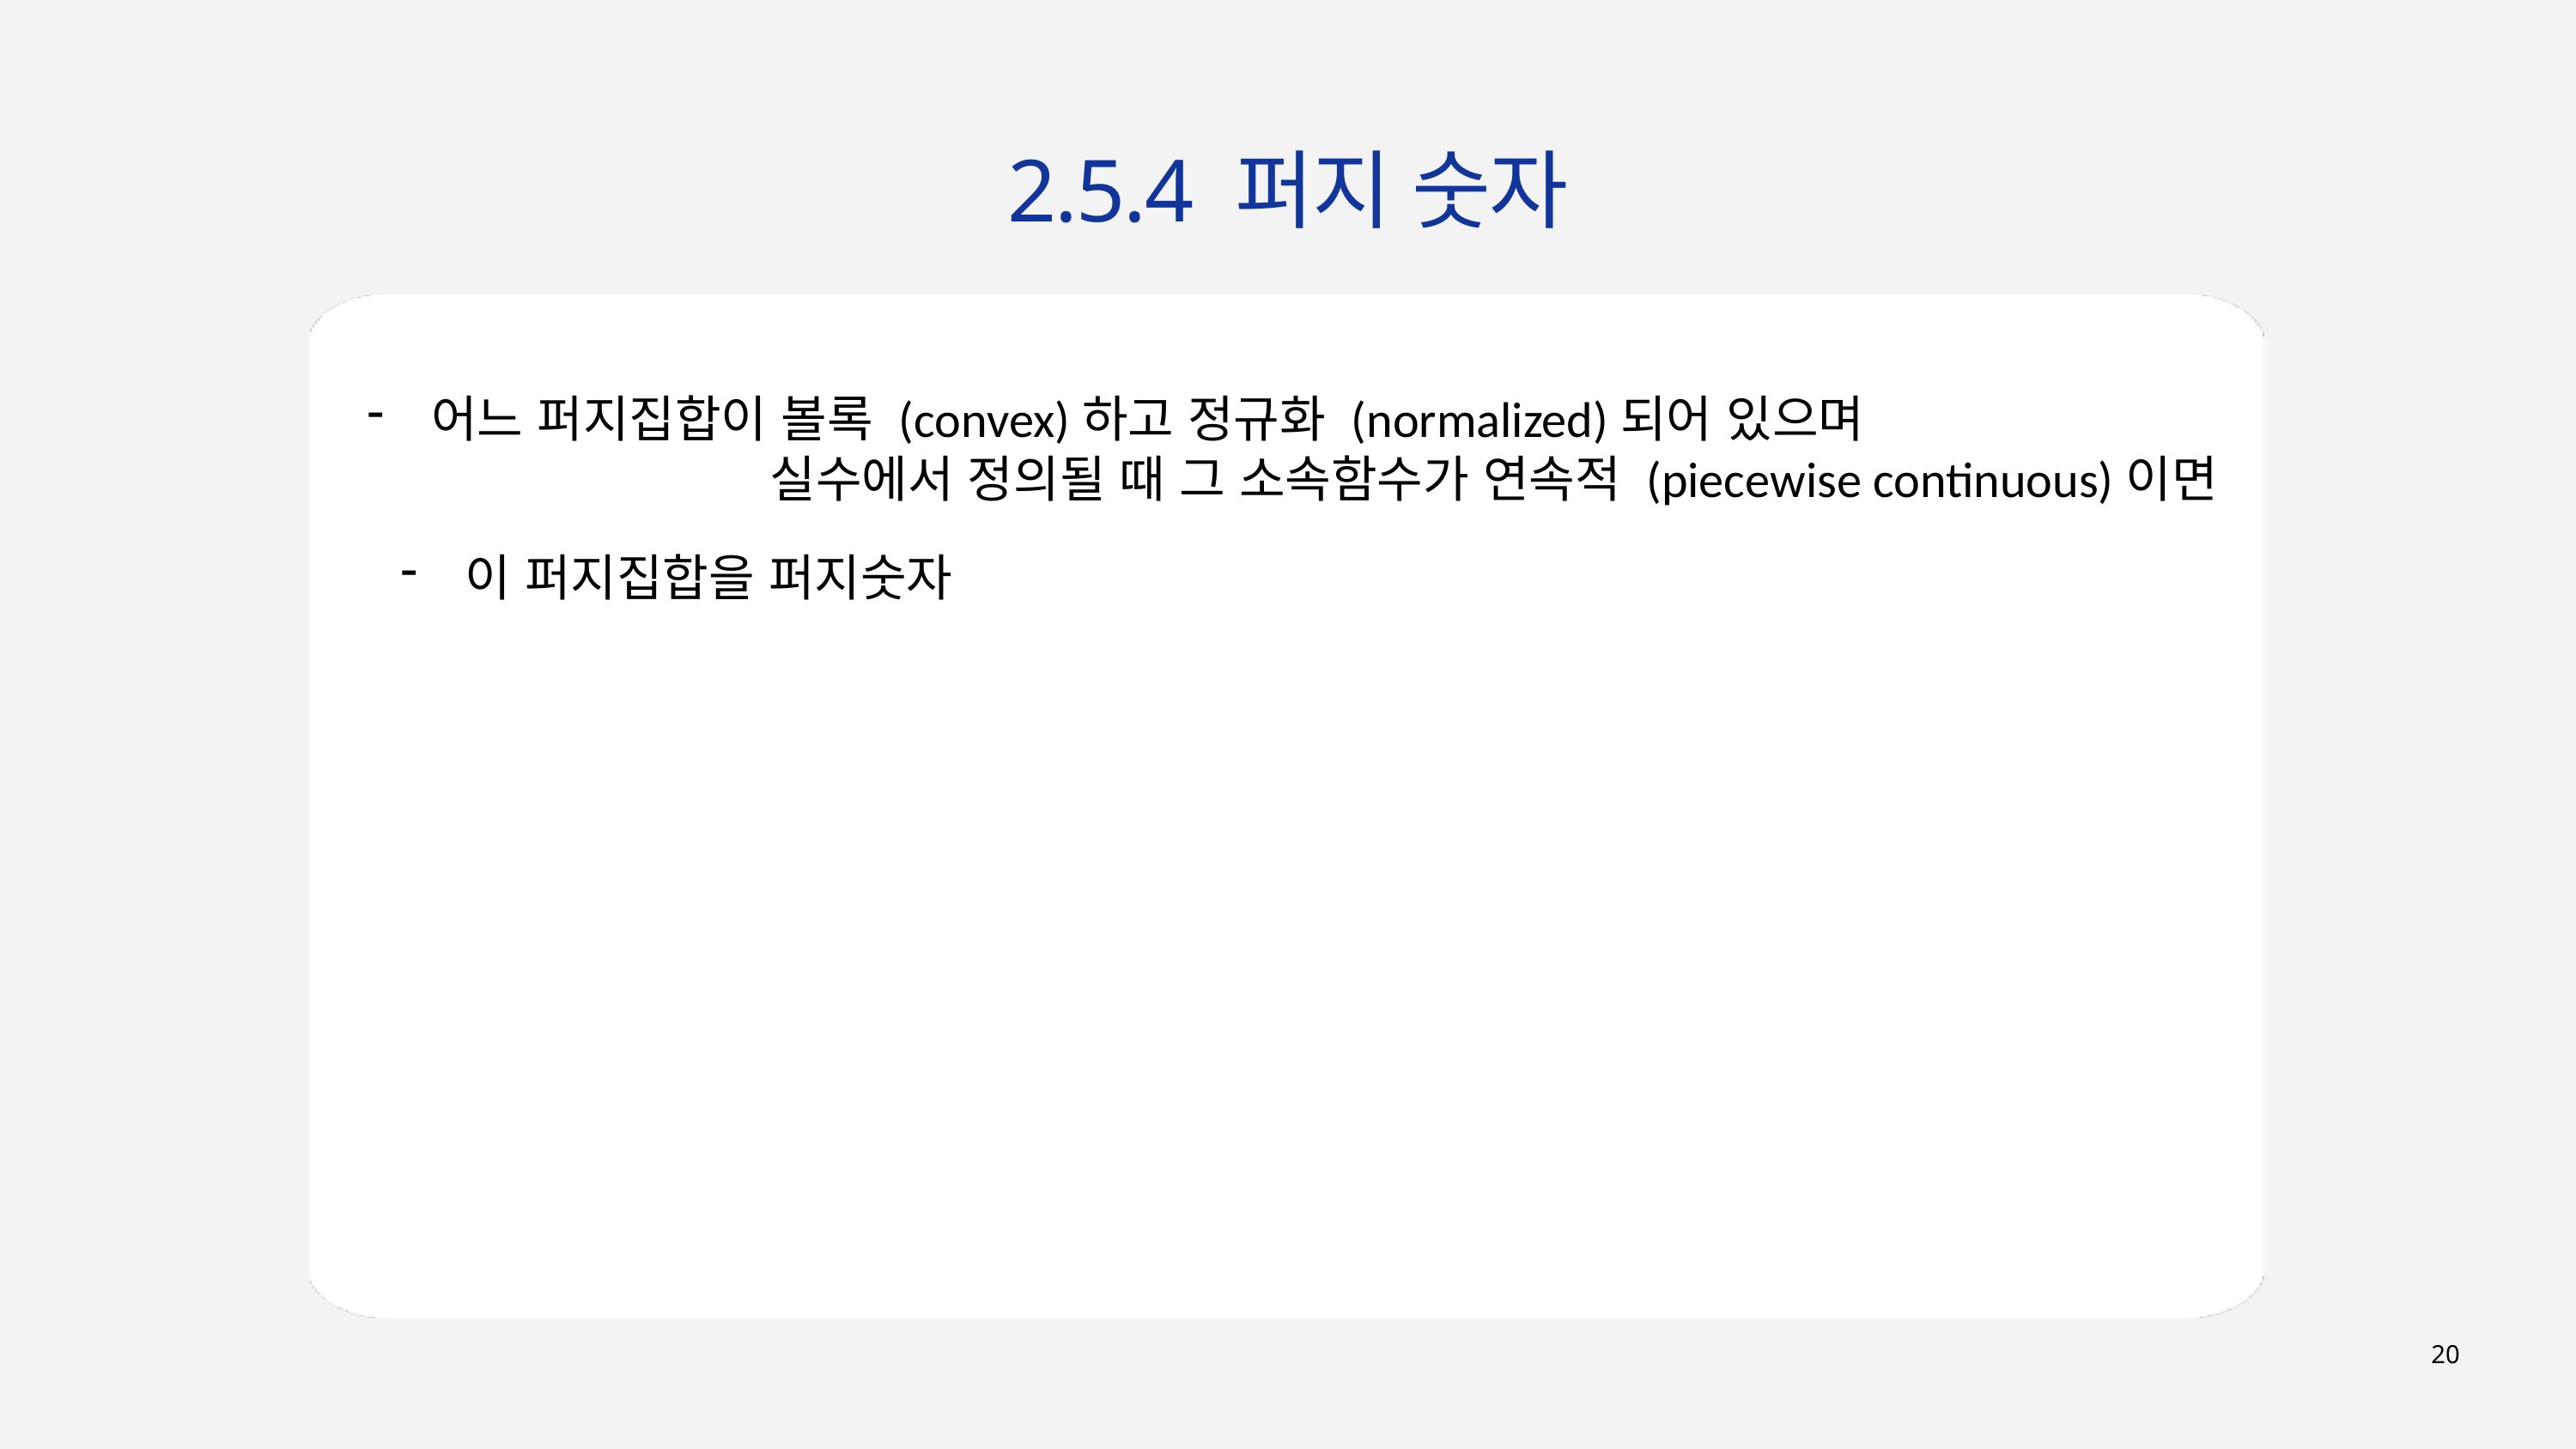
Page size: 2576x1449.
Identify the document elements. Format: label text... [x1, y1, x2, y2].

text_box 20 [2385, 1331, 2473, 1375]
text_box 2.5.4 퍼지 숫자 [309, 130, 2267, 246]
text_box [309, 294, 2267, 1319]
